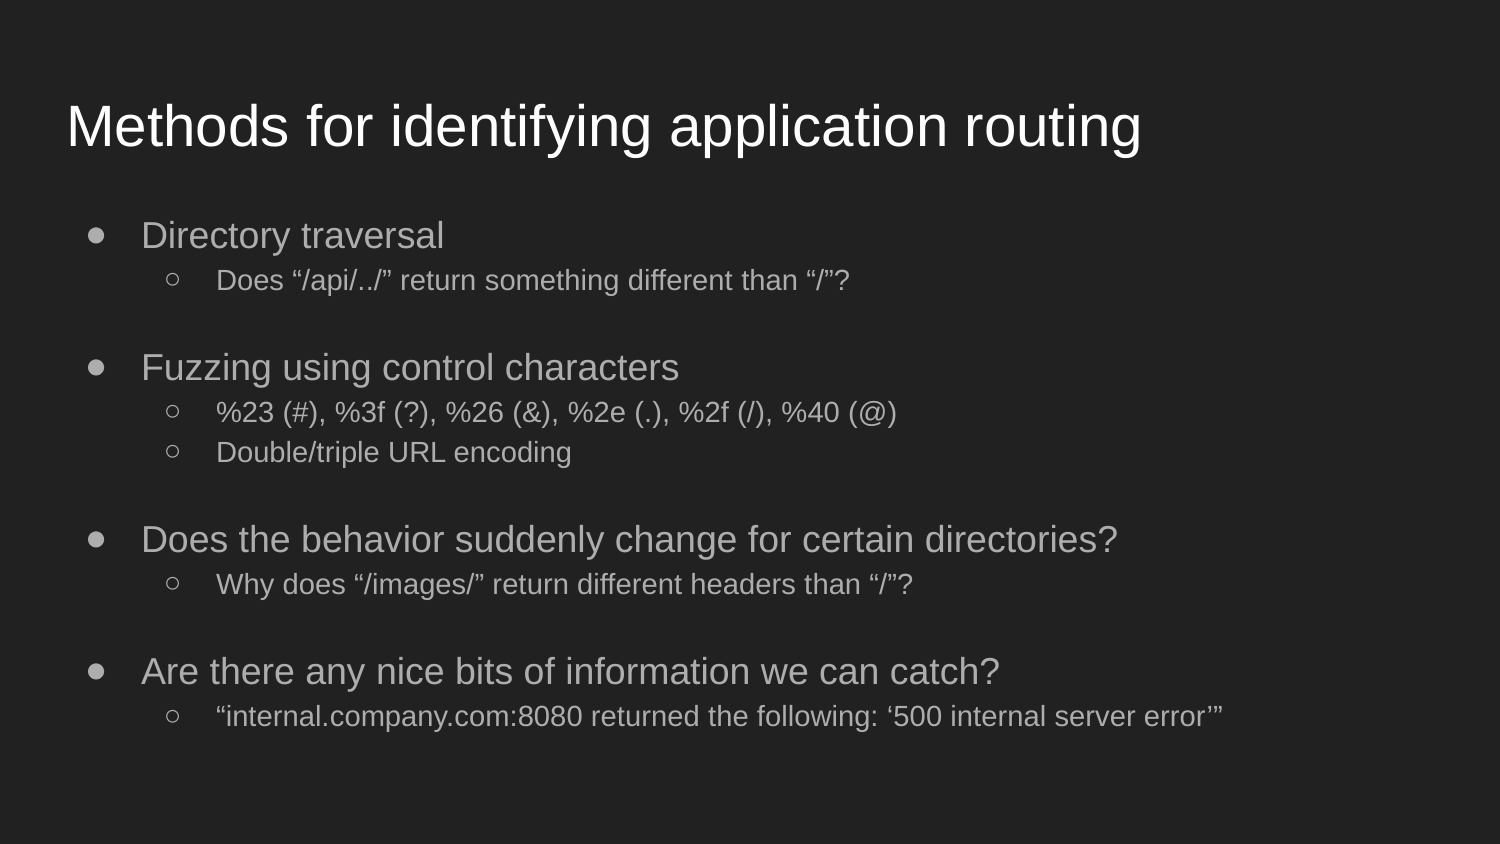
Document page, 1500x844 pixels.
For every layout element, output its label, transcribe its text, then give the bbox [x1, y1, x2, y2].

title Methods for identifying application routing [51, 72, 1449, 167]
list Directory traversal Does “/api/../” return something different than “/”? Fuzzing using control characters %23 (#), %3f (?), %26 (&), %2e (.), %2f (/), %40 (@) Double/triple URL encoding Does the behavior suddenly change for certain directories? Why does “/images/” return different headers than “/”? Are there any nice bits of information we can catch? “internal.company.com:8080 returned the following: ‘500 internal server error’” [51, 189, 1449, 750]
